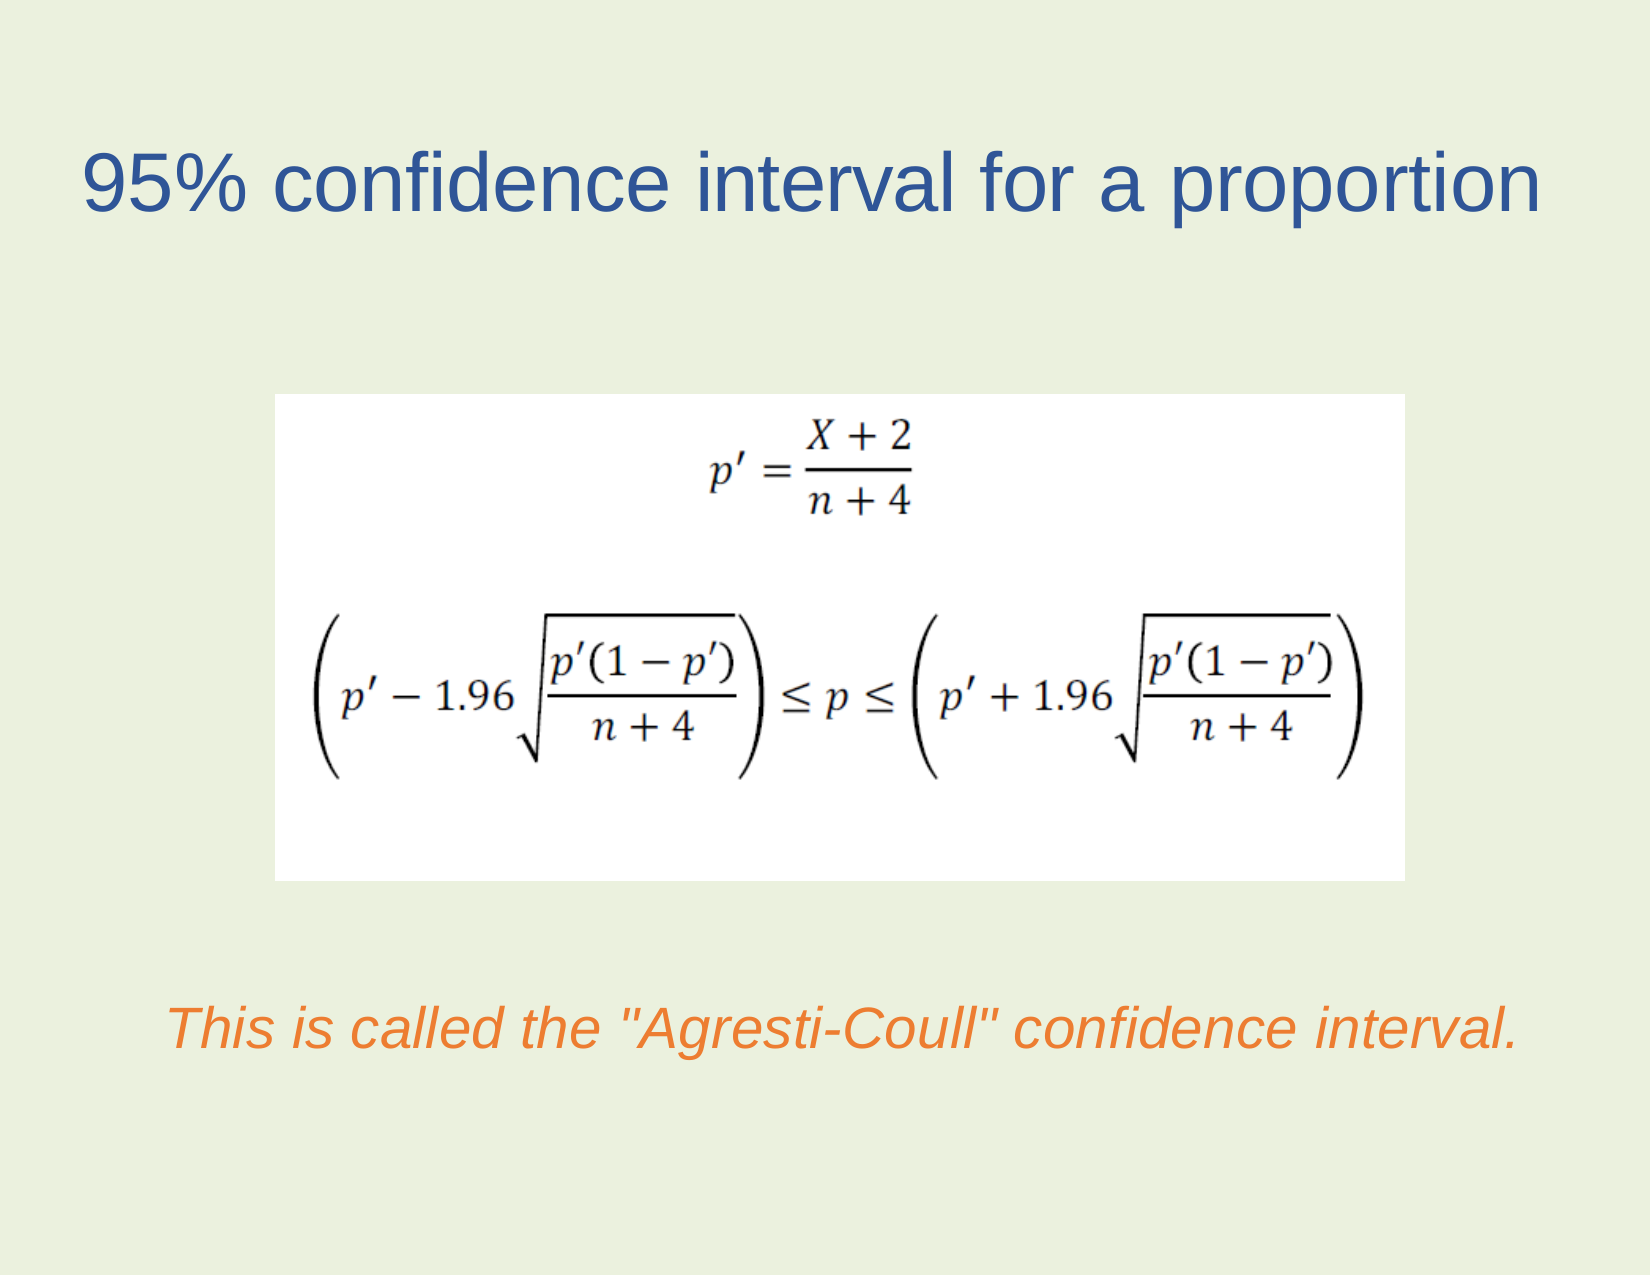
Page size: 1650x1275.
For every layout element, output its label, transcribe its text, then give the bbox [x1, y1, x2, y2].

title 95% confidence interval for a proportion [79, 125, 1588, 341]
picture [274, 394, 1406, 881]
text_box This is called the "Agresti-Coull" confidence interval. [162, 987, 1563, 1061]
